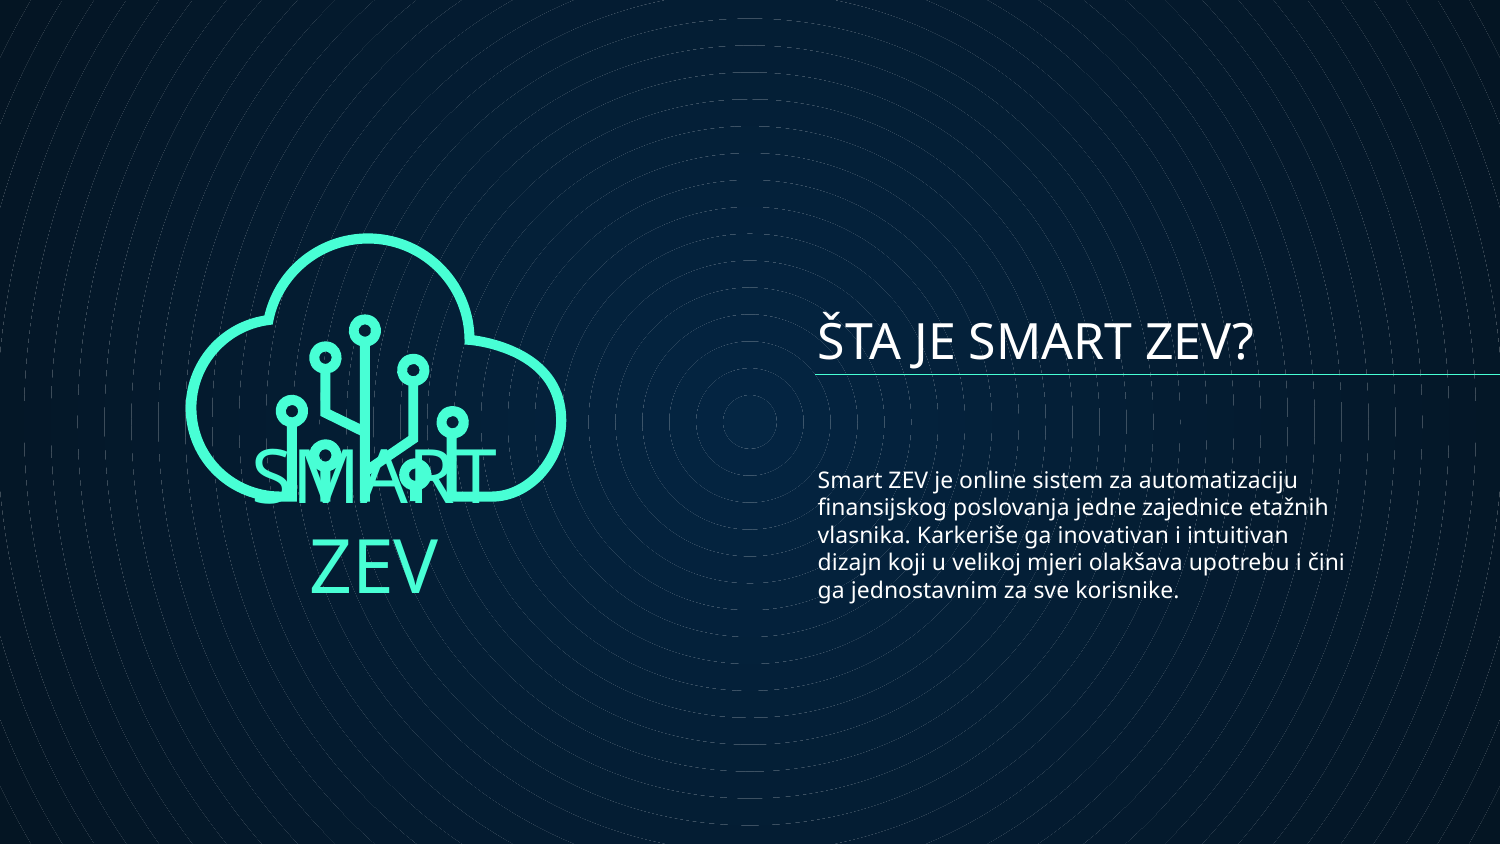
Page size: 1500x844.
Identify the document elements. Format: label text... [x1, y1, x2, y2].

subtitle Smart ZEV je online sistem za automatizaciju finansijskog poslovanja jedne zajednice etažnih vlasnika. Karkeriše ga inovativan i intuitivan dizajn koji u velikoj mjeri olakšava upotrebu i čini ga jednostavnim za sve korisnike. [802, 450, 1370, 684]
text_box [181, 228, 567, 503]
title ŠTA JE SMART ZEV? [802, 285, 1382, 385]
title SMART ZEV [171, 523, 577, 624]
